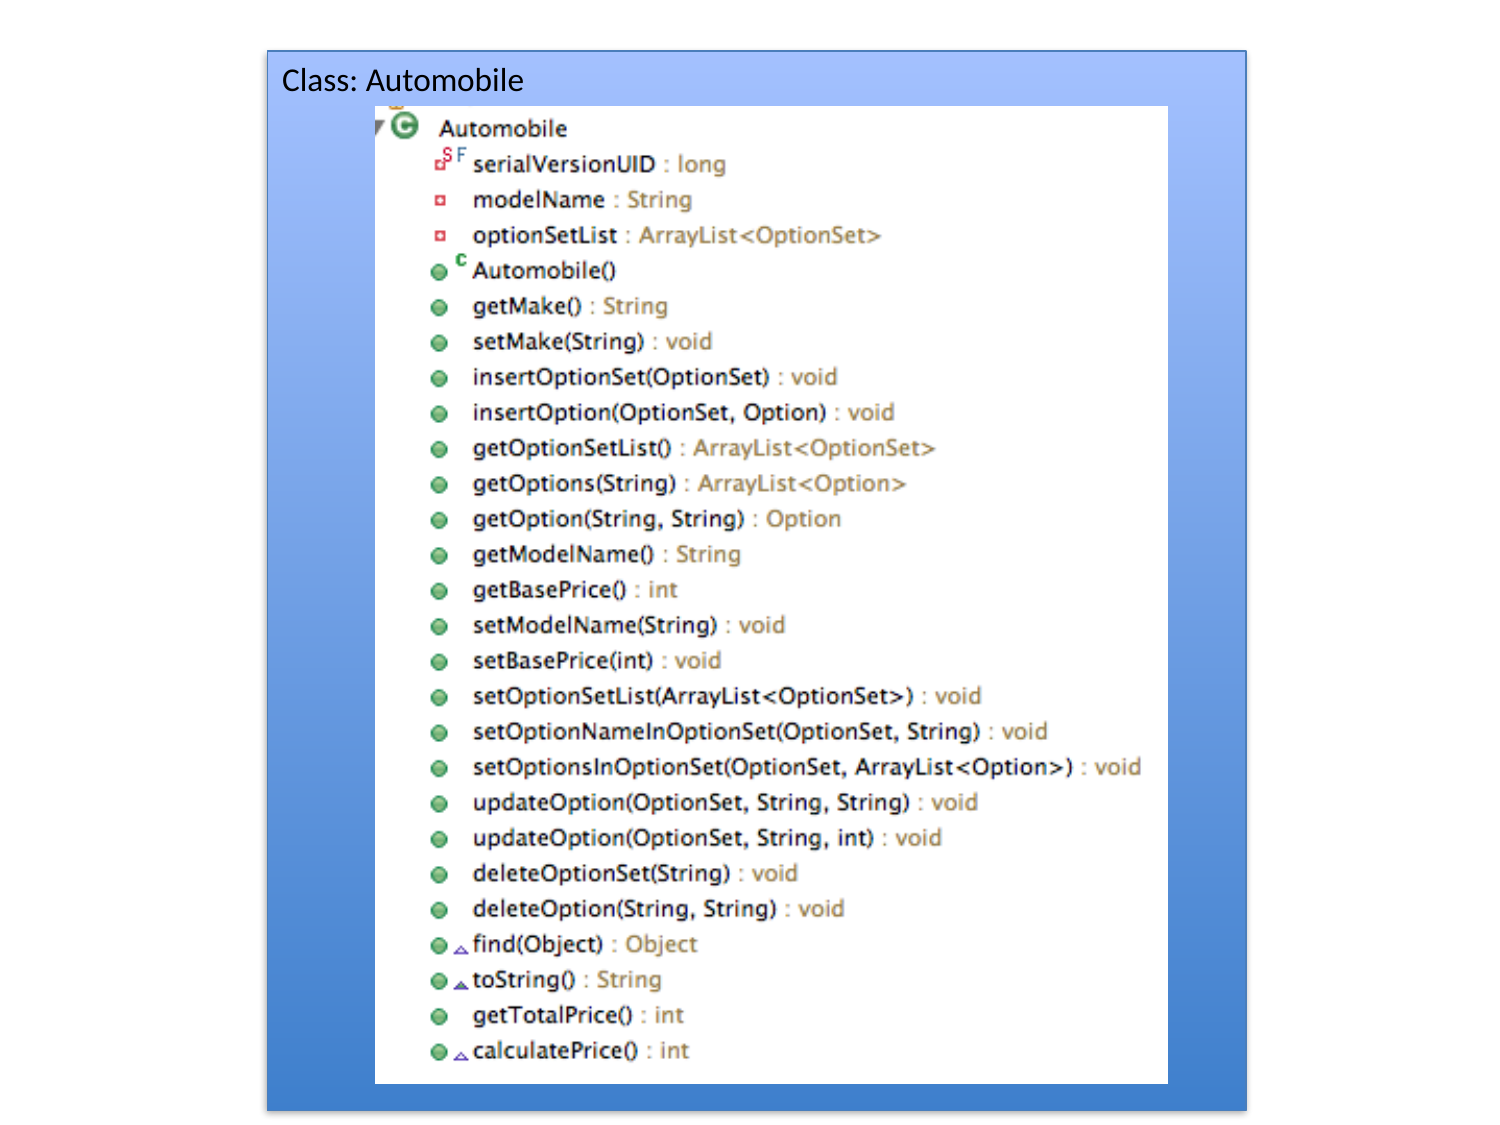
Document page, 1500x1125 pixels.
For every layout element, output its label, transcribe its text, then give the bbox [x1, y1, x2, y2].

text_box Class: Automobile [267, 50, 1247, 1111]
picture [375, 106, 1168, 1084]
